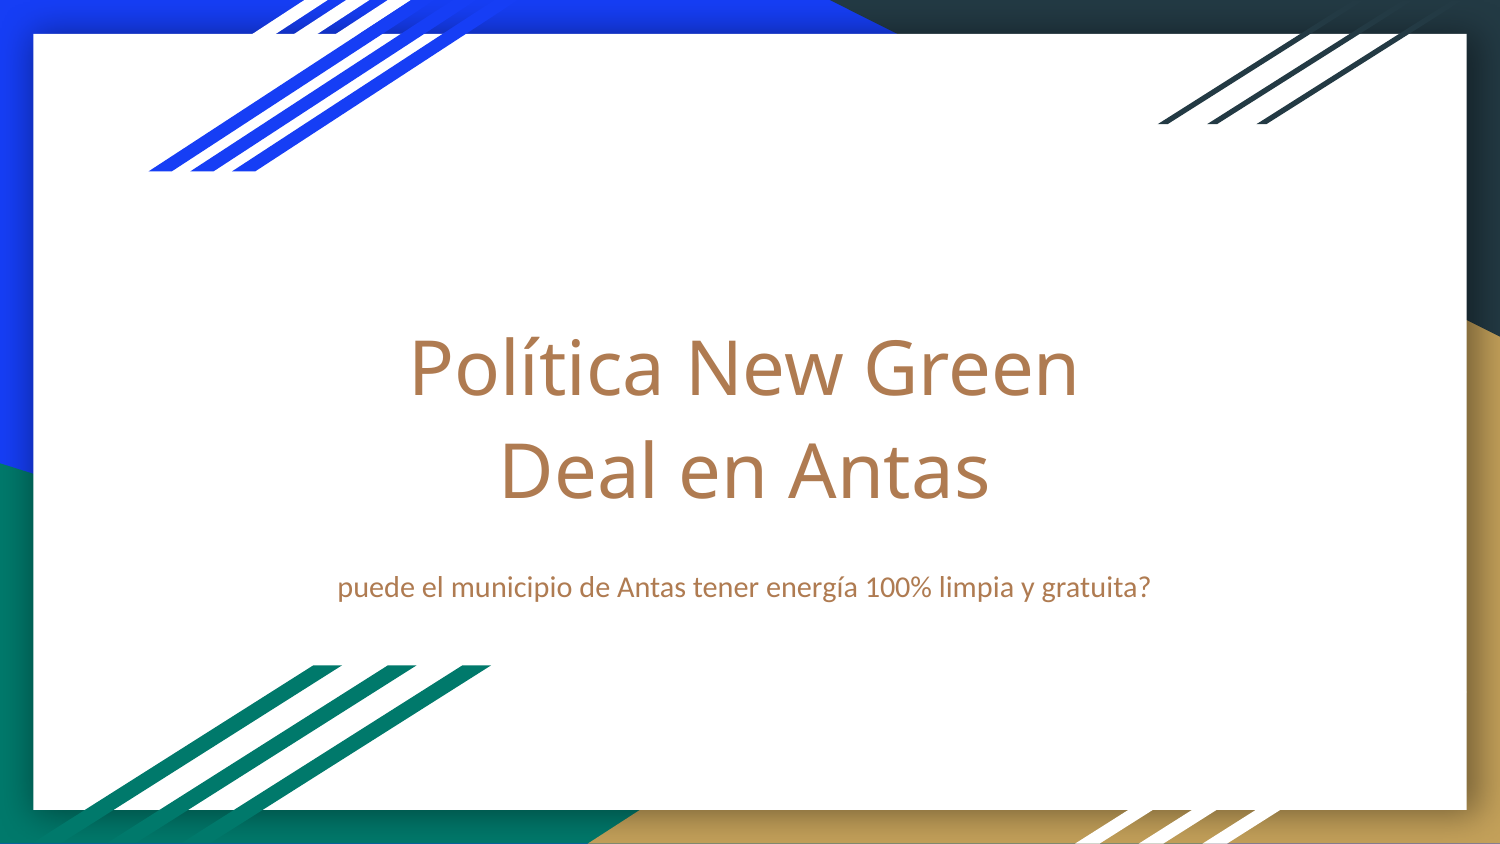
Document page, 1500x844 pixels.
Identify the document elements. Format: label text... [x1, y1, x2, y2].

title Política New Green Deal en Antas [304, 298, 1185, 537]
subtitle puede el municipio de Antas tener energía 100% limpia y gratuita? [304, 559, 1185, 646]
